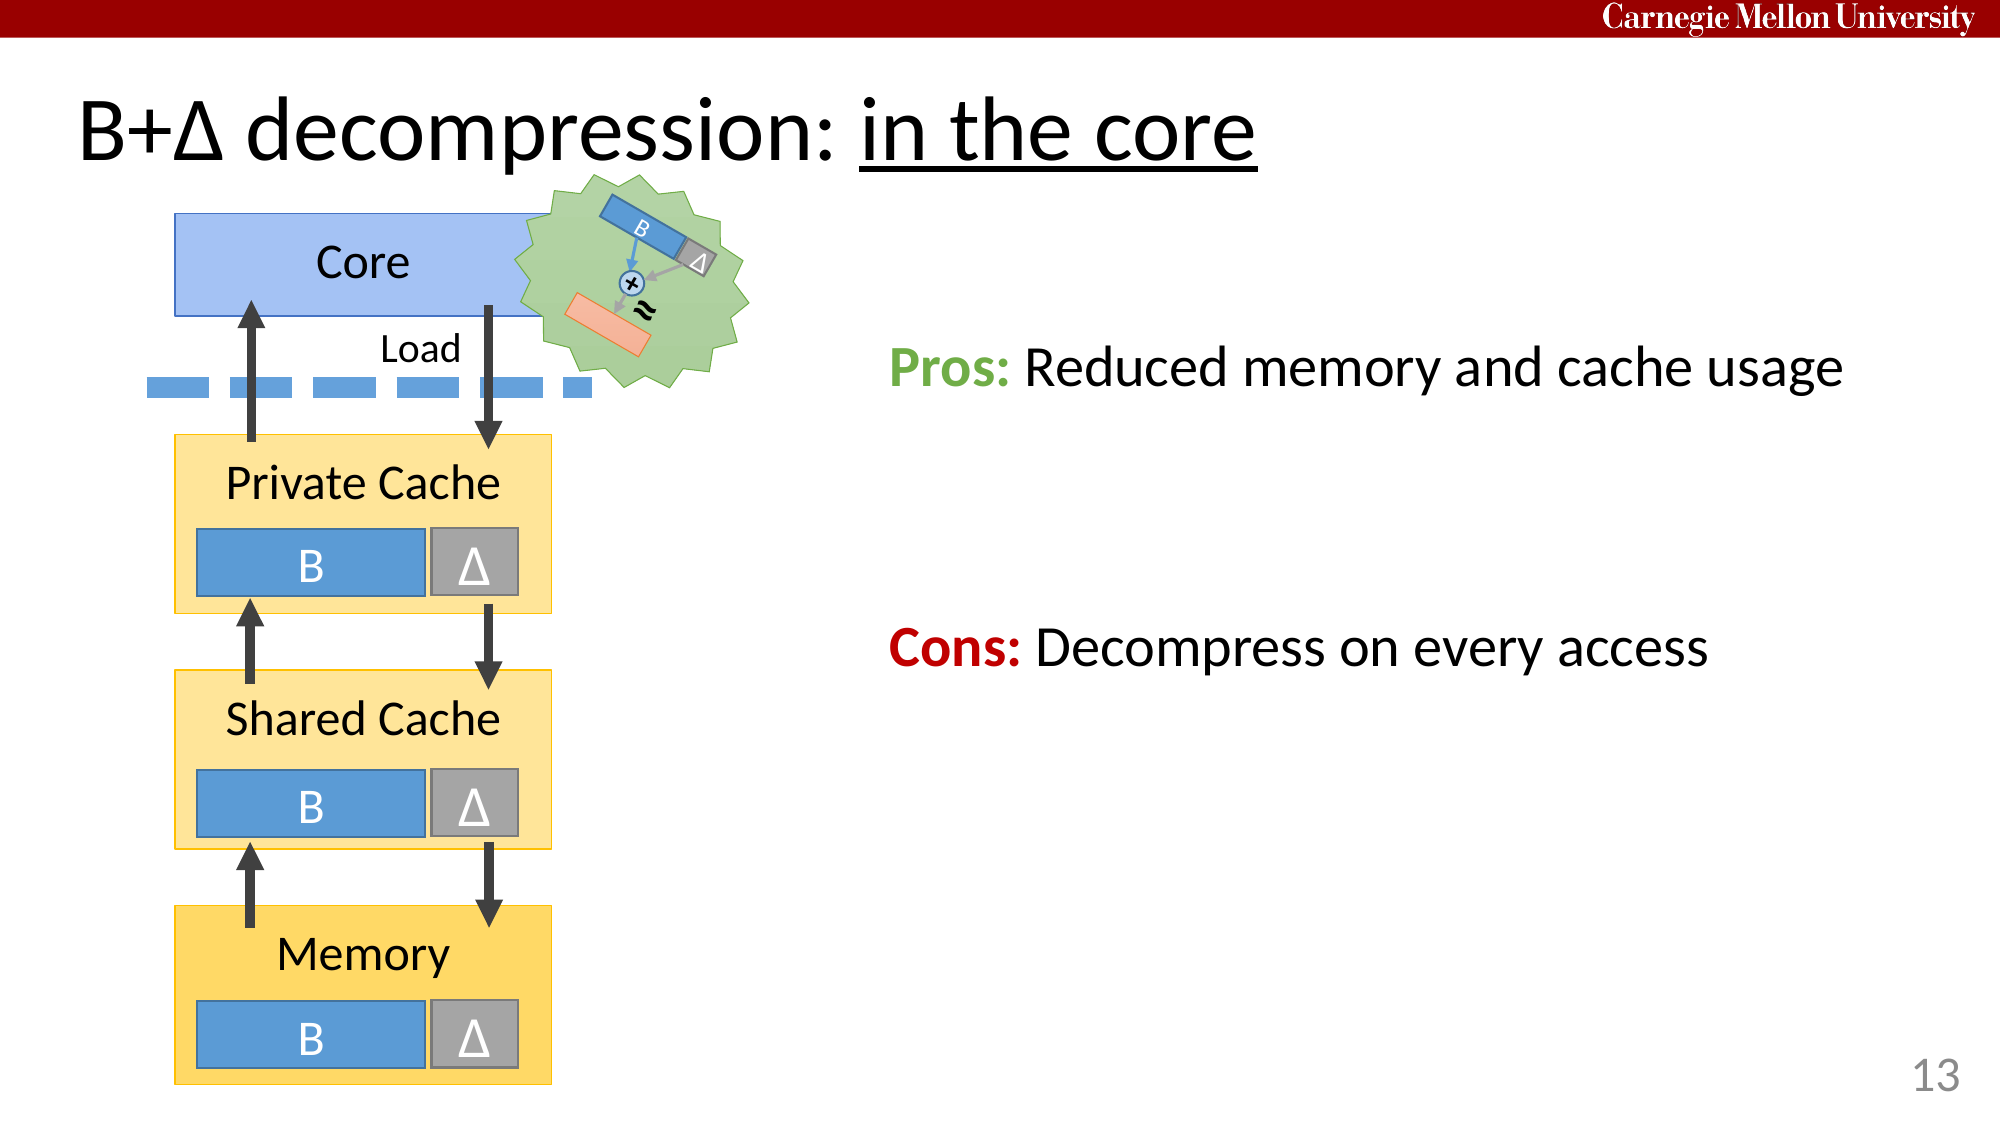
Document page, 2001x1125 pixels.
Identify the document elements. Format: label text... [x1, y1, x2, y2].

text_box Memory [175, 905, 552, 1085]
text_box Core [175, 213, 510, 316]
title B+Δ decompression: in the core [62, 67, 1938, 195]
text_box Shared Cache [175, 670, 552, 850]
slide_number 13 [1813, 1041, 1976, 1102]
text_box Pros: Reduced memory and cache usage Cons: Decompress on every access [874, 320, 1966, 686]
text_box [510, 177, 754, 385]
text_box Private Cache [175, 434, 552, 614]
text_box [196, 1000, 518, 1069]
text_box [196, 528, 518, 597]
text_box Load [365, 305, 482, 386]
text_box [196, 769, 518, 838]
